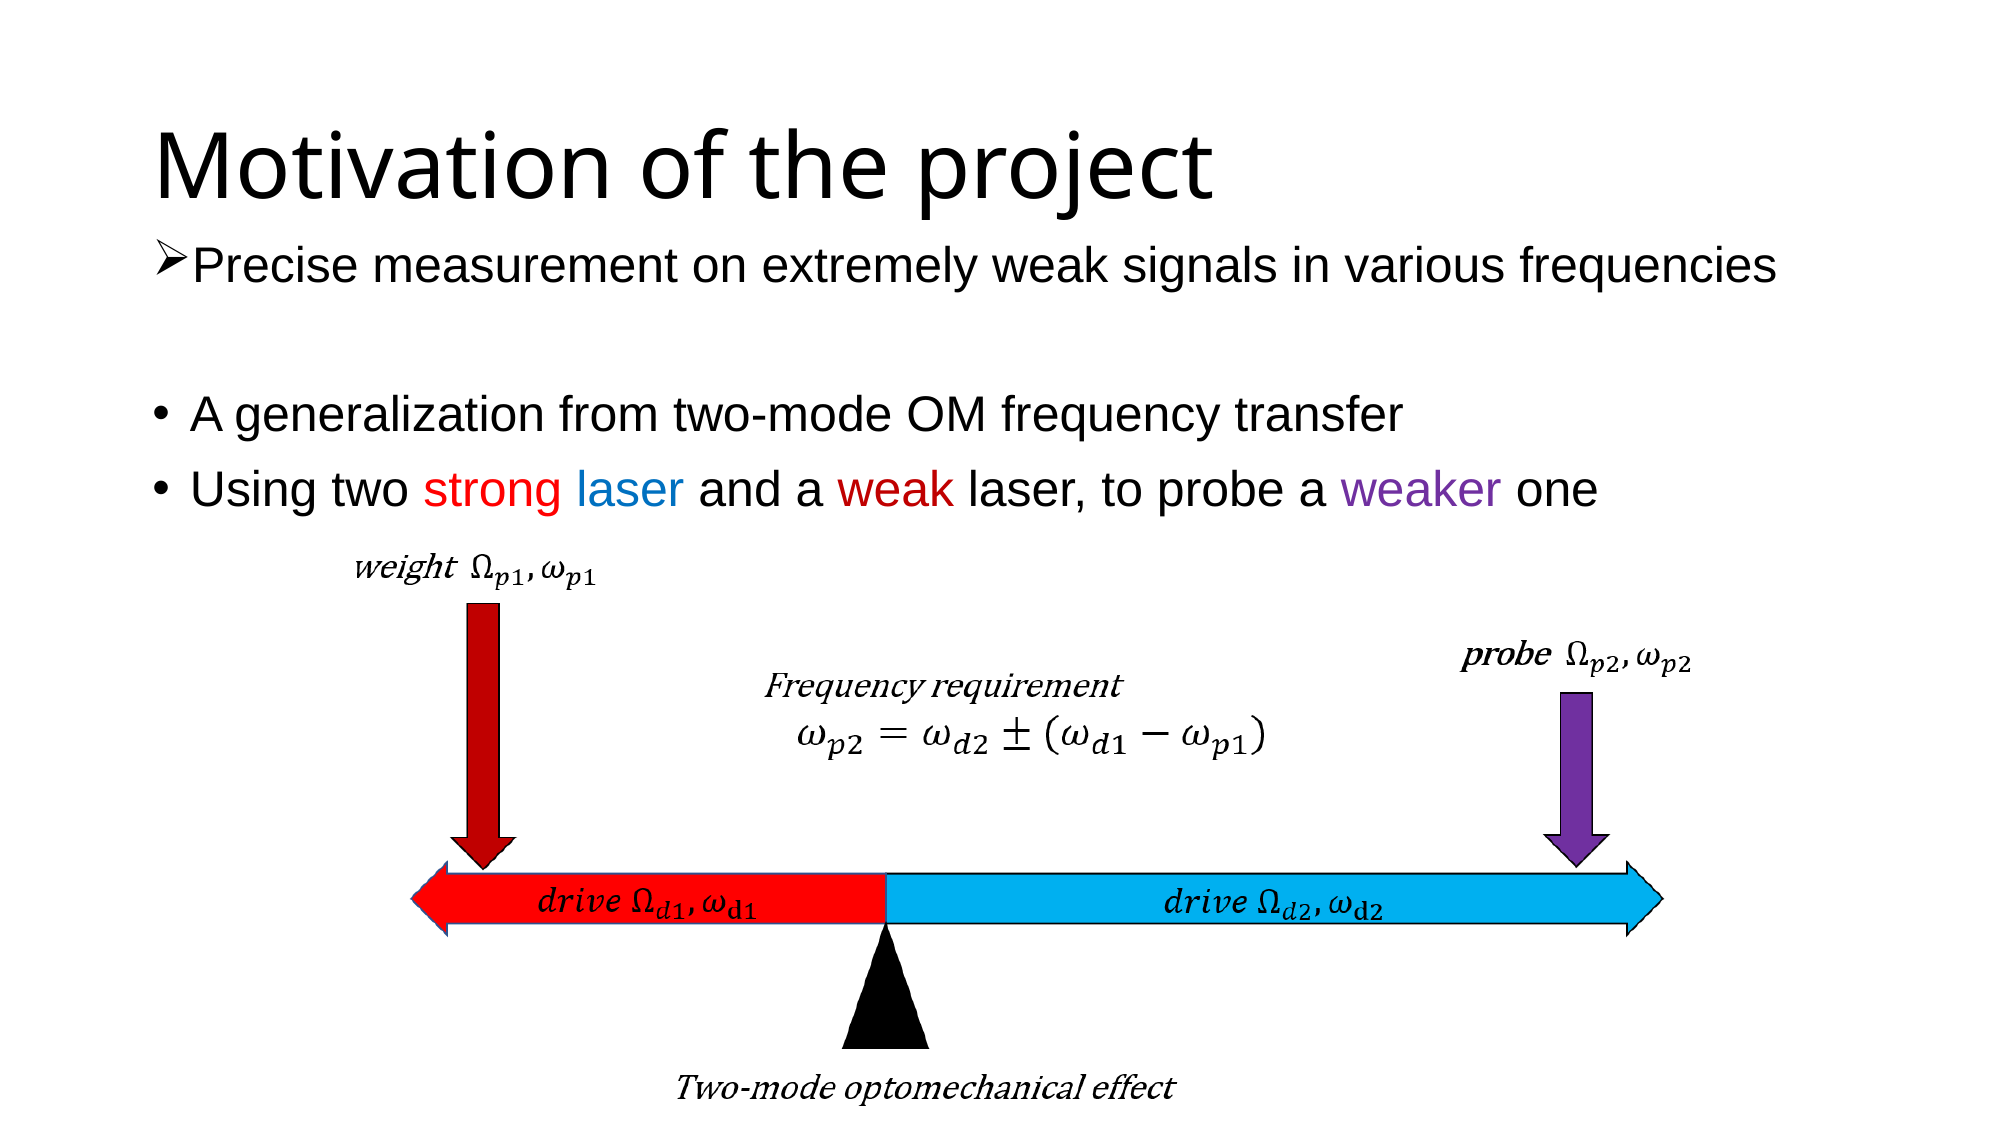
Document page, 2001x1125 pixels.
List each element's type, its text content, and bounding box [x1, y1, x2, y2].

picture [336, 534, 1729, 1125]
list Precise measurement on extremely weak signals in various frequencies A generalization from two-mode OM frequency transfer Using two strong laser and a weak laser, to probe a weaker one [137, 231, 1863, 1014]
title Motivation of the project [137, 59, 1863, 231]
